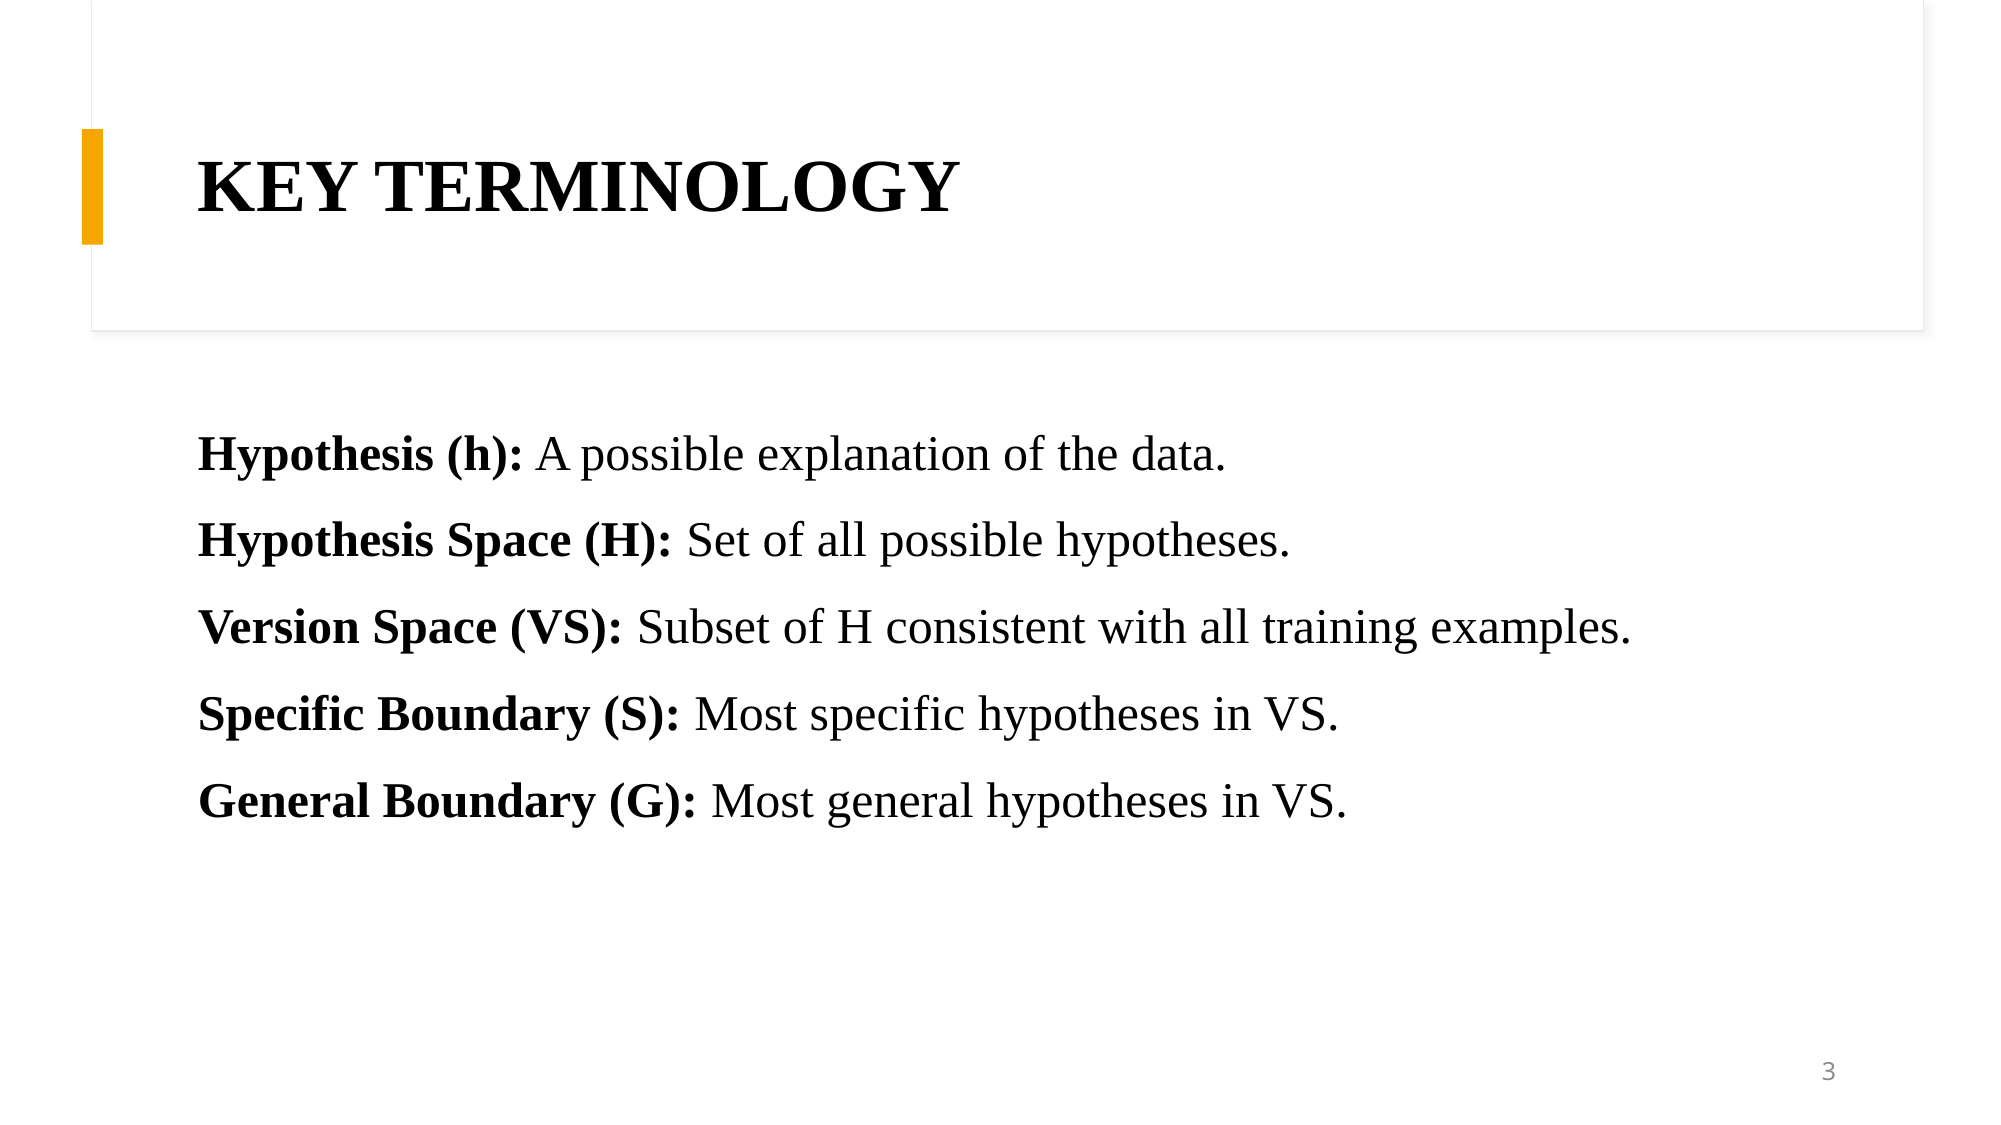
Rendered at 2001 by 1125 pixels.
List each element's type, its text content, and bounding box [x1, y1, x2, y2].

title KEY TERMINOLOGY [183, 90, 1851, 284]
list Hypothesis (h): A possible explanation of the data. Hypothesis Space (H): Set of all possible hypotheses. Version Space (VS): Subset of H consistent with all training examples. Specific Boundary (S): Most specific hypotheses in VS. General Boundary (G): Most general hypotheses in VS. [183, 406, 1851, 1013]
slide_number 3 [1401, 1042, 1851, 1103]
